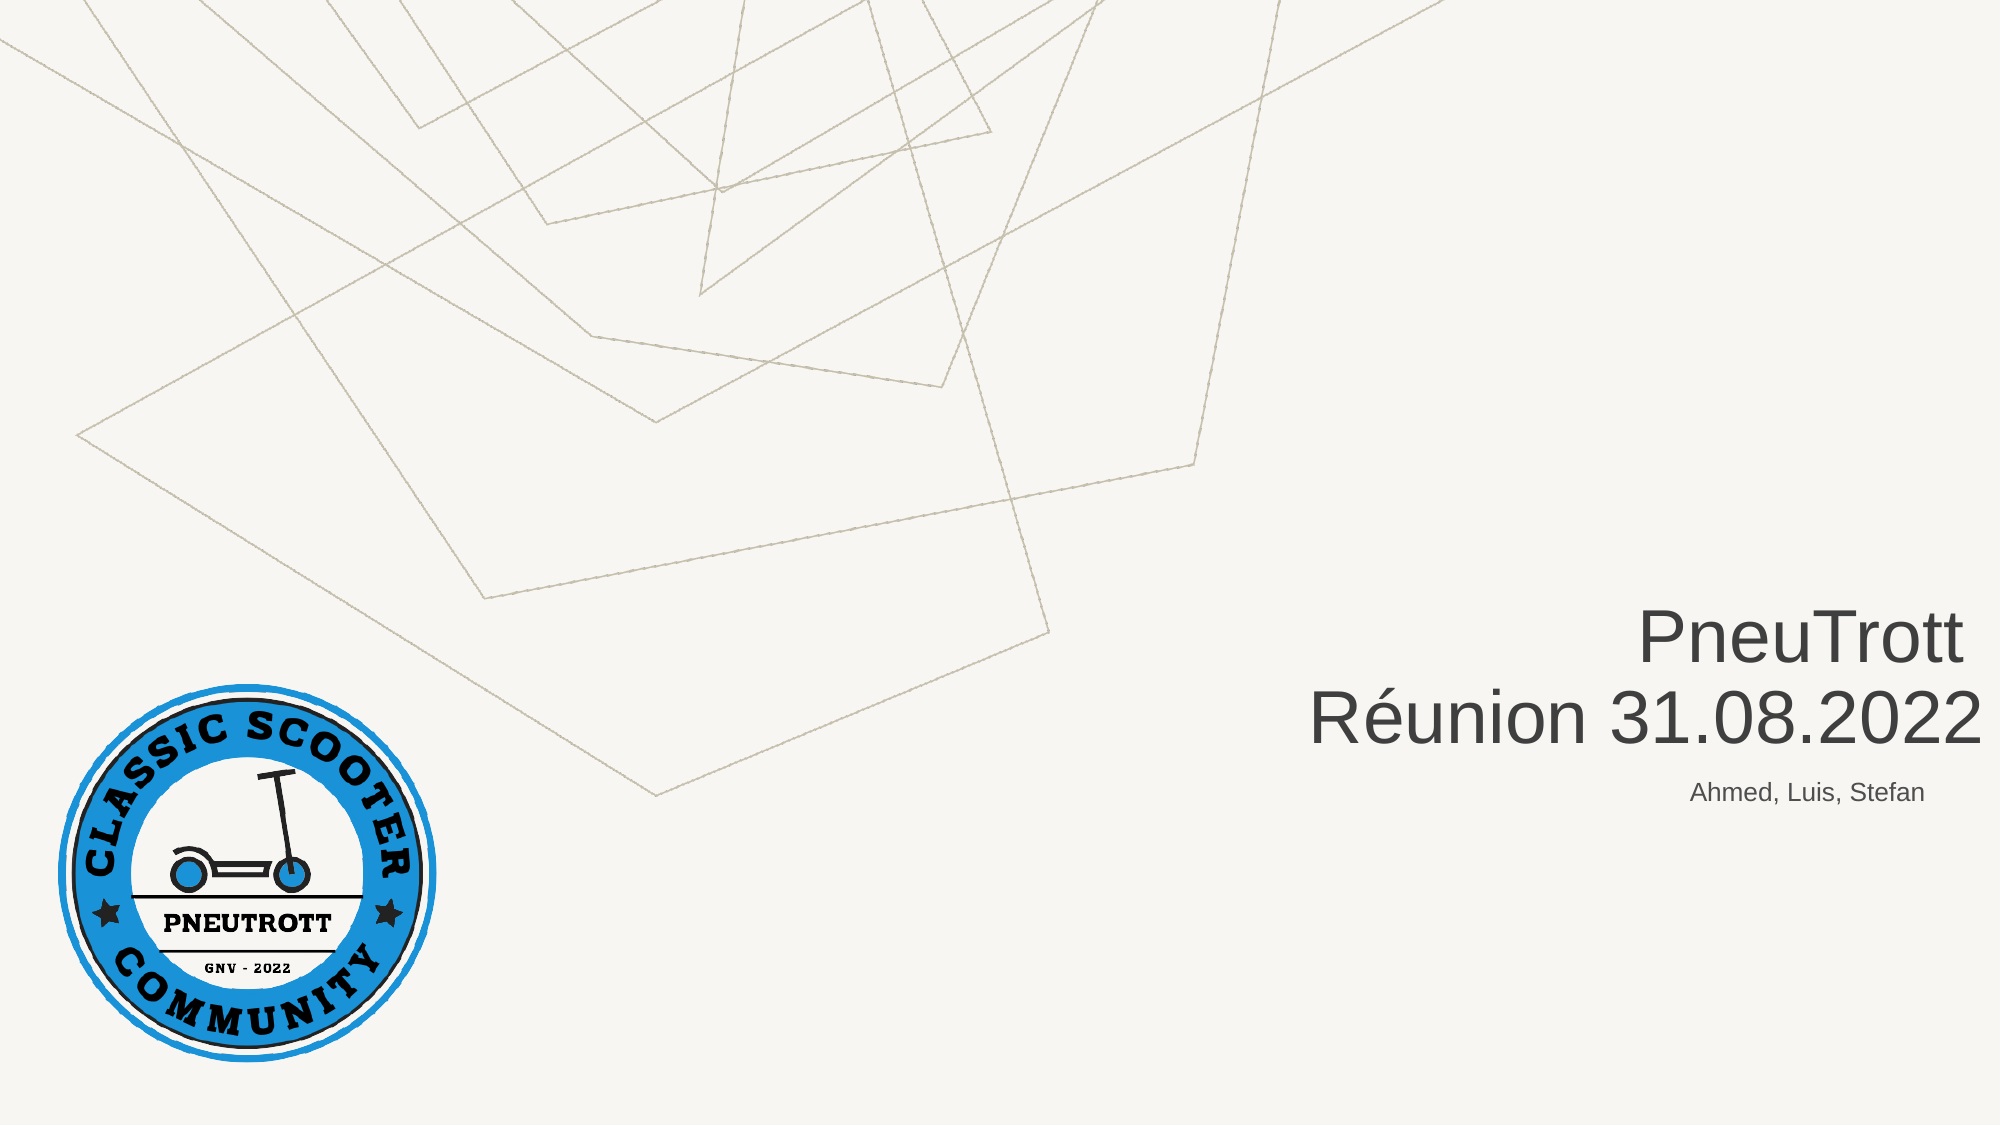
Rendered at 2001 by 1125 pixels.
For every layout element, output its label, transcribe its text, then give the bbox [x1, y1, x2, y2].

subtitle Ahmed, Luis, Stefan [1674, 767, 2000, 833]
title PneuTrott Réunion 31.08.2022 [819, 583, 2000, 768]
picture [0, 0, 1557, 1105]
